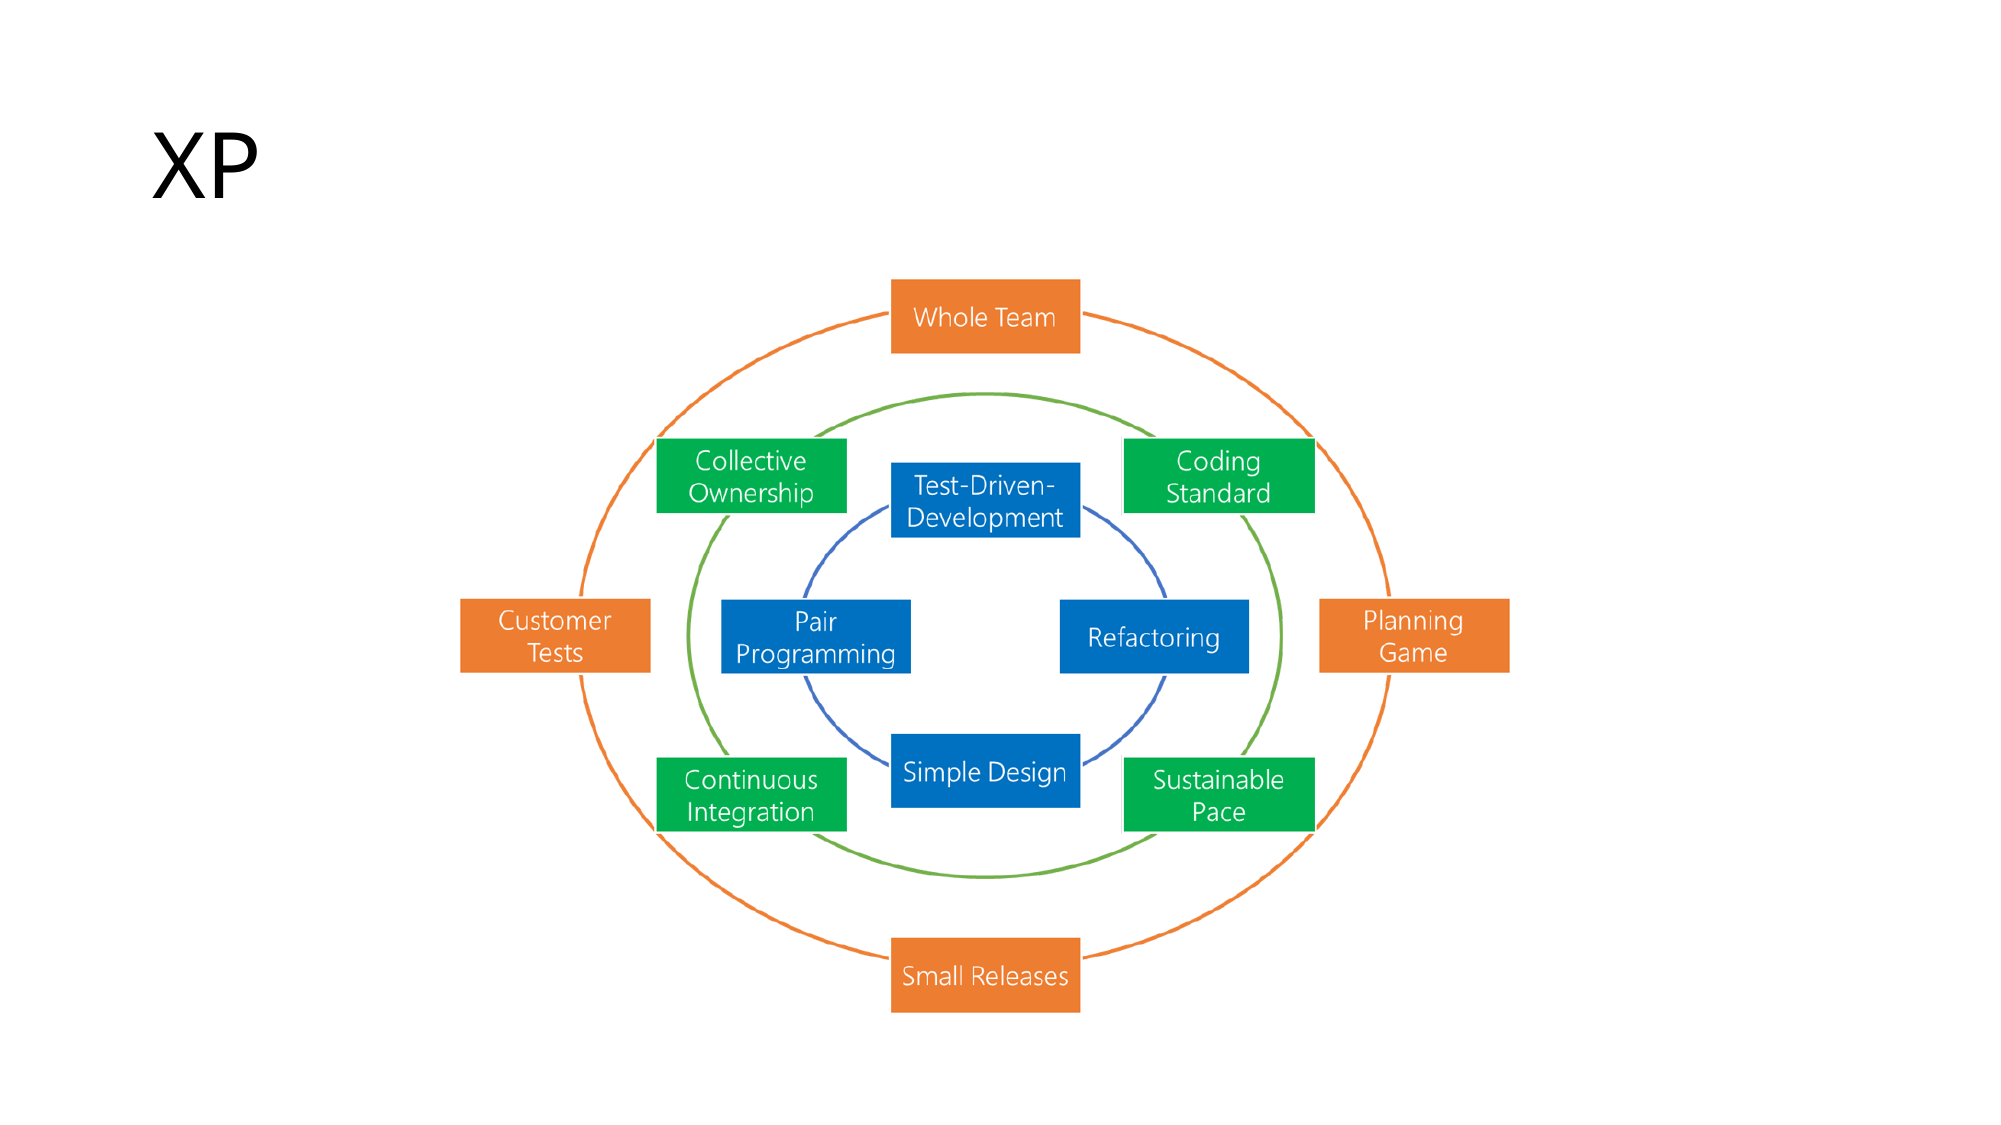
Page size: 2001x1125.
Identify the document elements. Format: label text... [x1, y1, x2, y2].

title XP [137, 59, 1863, 278]
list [458, 277, 1511, 1014]
